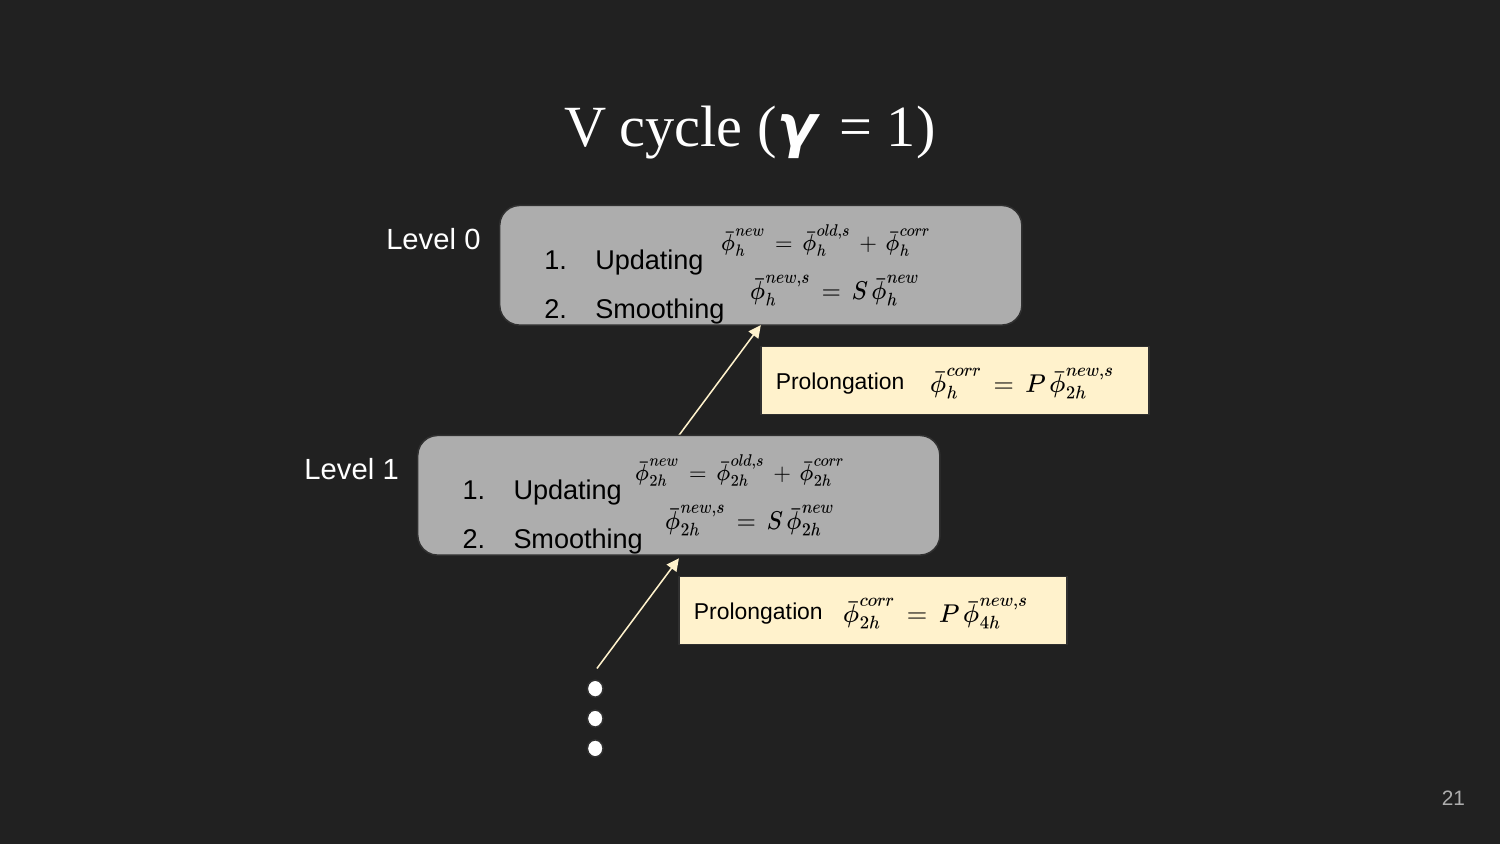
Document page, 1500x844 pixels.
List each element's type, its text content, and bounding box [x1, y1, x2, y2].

picture [843, 597, 1028, 630]
text_box Updating Smoothing [417, 435, 940, 556]
text_box Level 0 [371, 205, 500, 274]
text_box [587, 739, 604, 758]
picture [749, 274, 919, 307]
text_box Prolongation [766, 346, 1150, 415]
text_box Level 1 [289, 435, 418, 504]
text_box [587, 709, 604, 728]
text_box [596, 558, 680, 669]
slide_number ‹#› [1389, 764, 1480, 830]
picture [634, 453, 845, 486]
picture [720, 224, 931, 256]
text_box [587, 680, 604, 698]
text_box Updating Smoothing [499, 205, 1022, 326]
text_box Prolongation [684, 576, 1068, 645]
picture [665, 504, 835, 536]
picture [929, 367, 1114, 400]
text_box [678, 324, 762, 436]
title V cycle (𝞬 = 1) [51, 72, 1449, 167]
